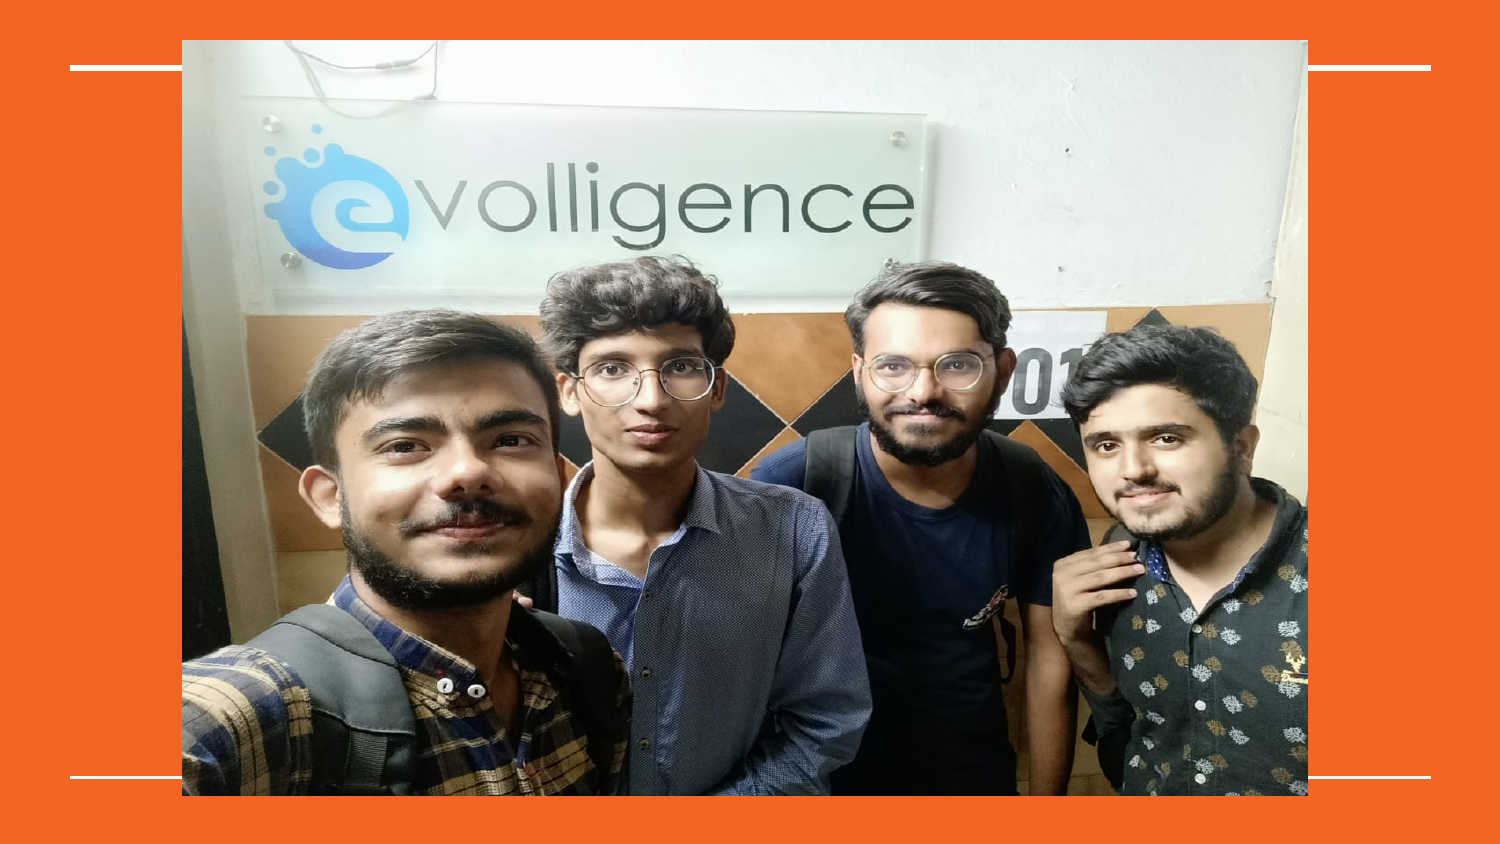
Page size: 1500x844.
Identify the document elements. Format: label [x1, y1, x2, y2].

picture [182, 40, 1308, 797]
